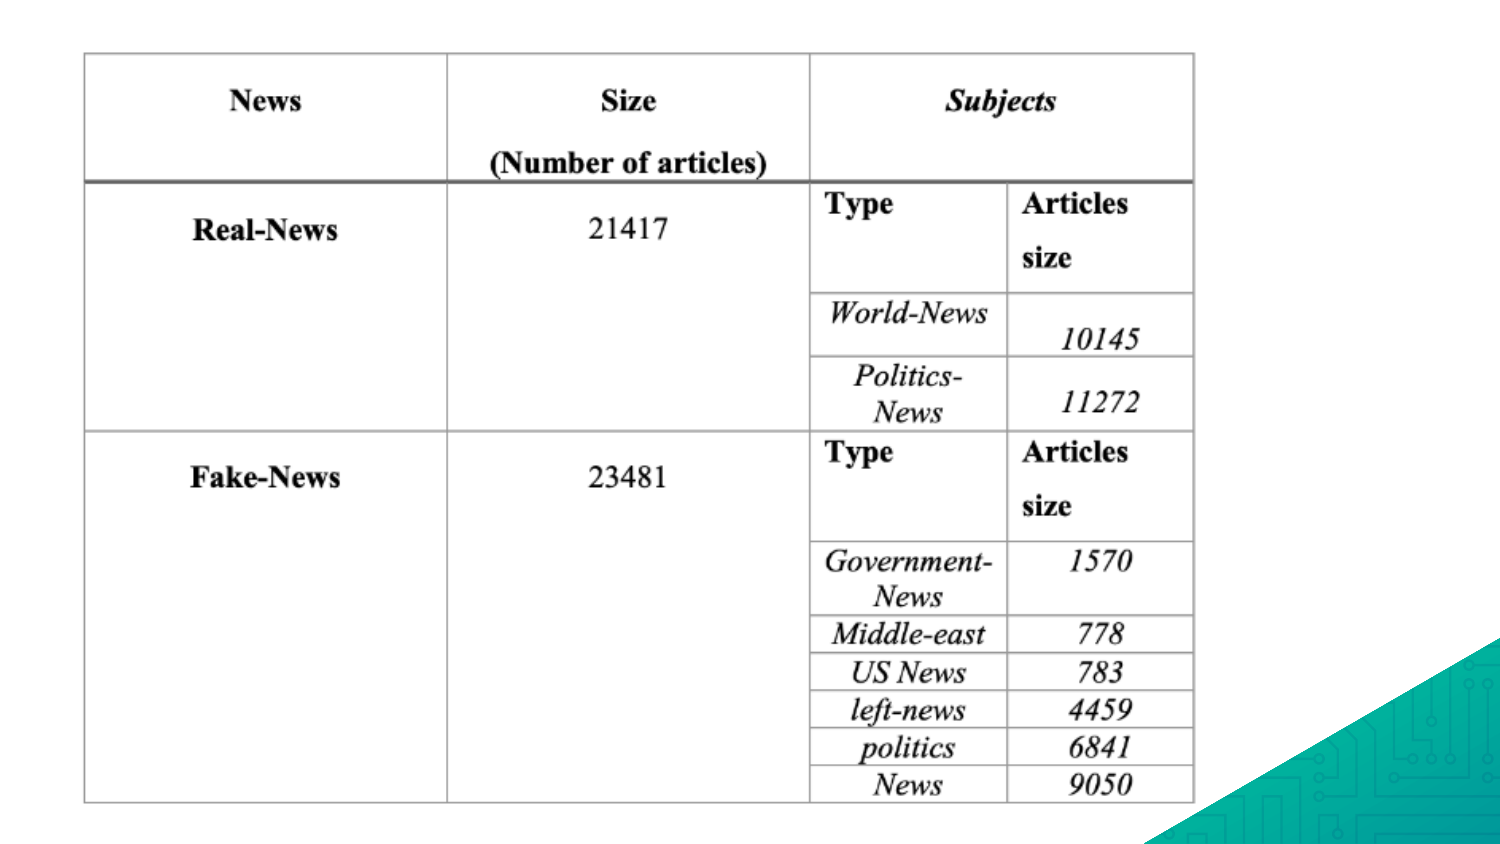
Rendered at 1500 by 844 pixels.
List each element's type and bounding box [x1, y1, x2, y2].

picture [76, 34, 1200, 810]
